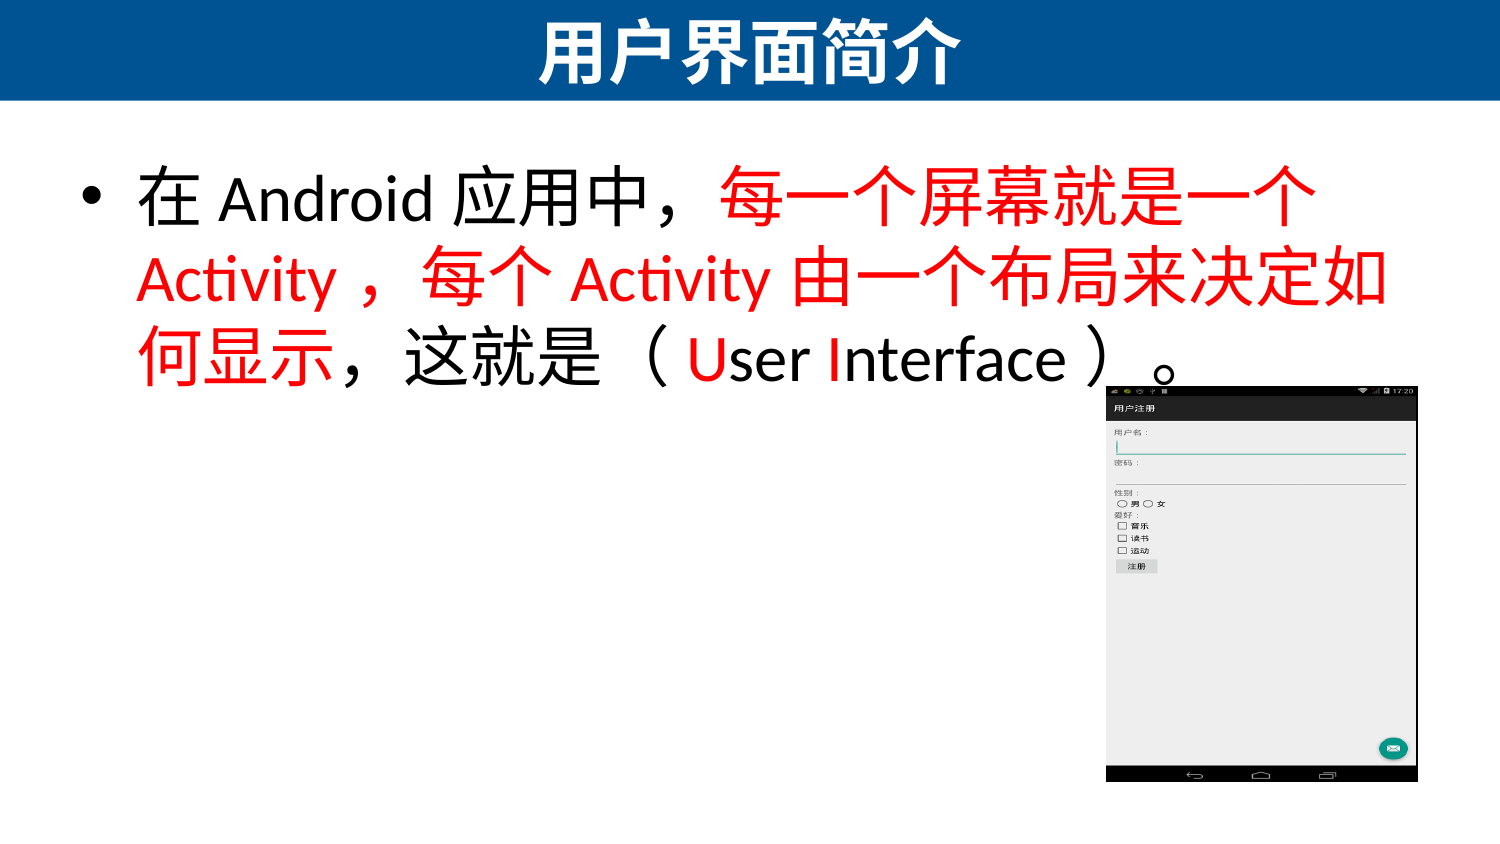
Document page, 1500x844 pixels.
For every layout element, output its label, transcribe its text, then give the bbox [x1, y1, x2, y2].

list 在Android应用中，每一个屏幕就是一个Activity，每个Activity由一个布局来决定如何显示，这就是（User Interface）。 [64, 147, 1414, 704]
picture [1105, 386, 1419, 782]
title 用户界面简介 [0, 0, 1500, 101]
